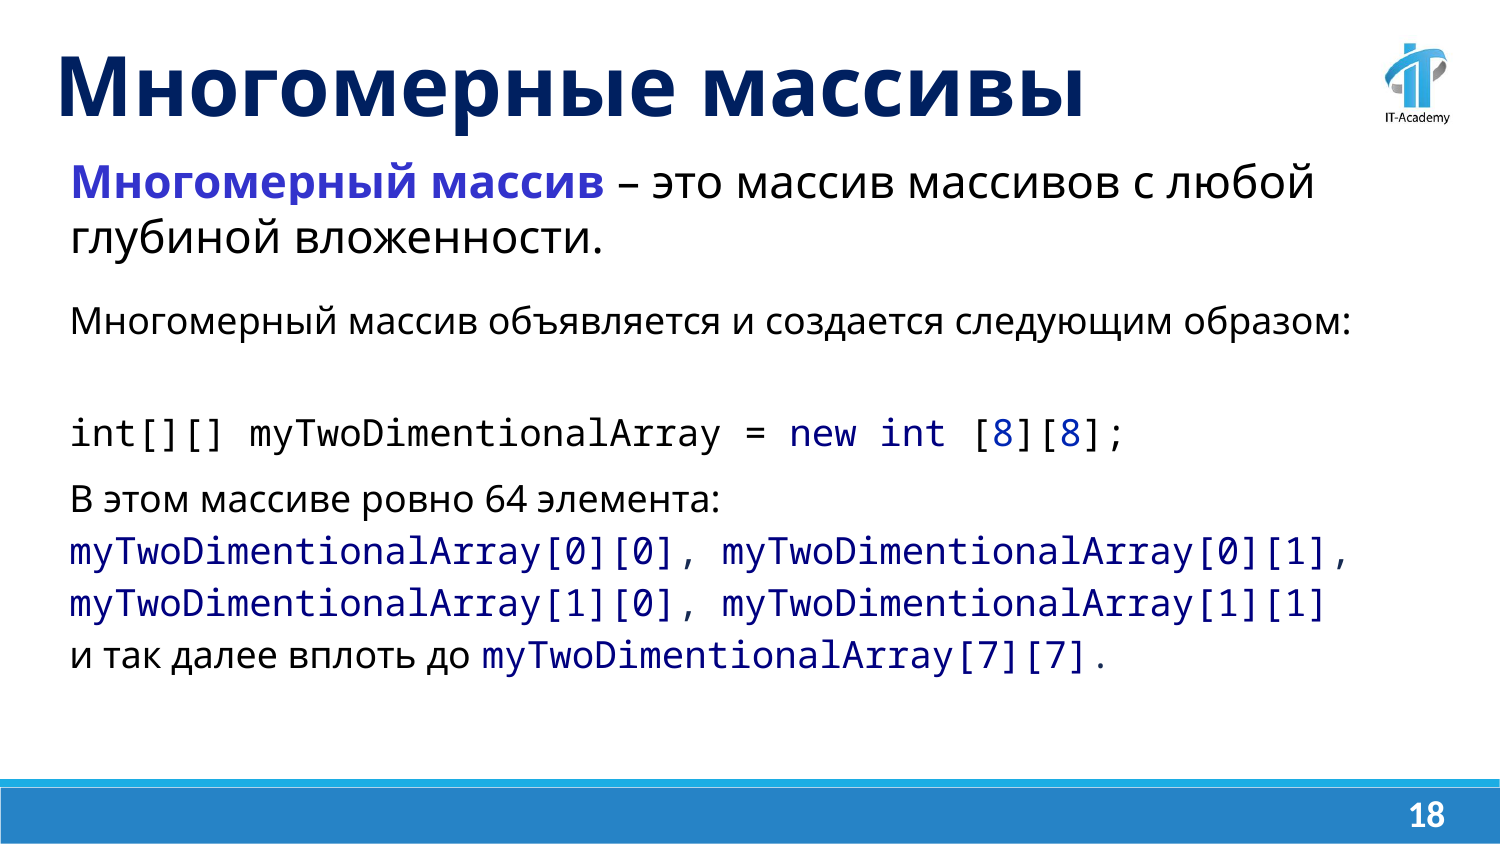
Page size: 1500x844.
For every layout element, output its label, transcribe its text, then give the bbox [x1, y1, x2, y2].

picture [1390, 35, 1461, 126]
text_box ‹#› [1390, 782, 1463, 827]
text_box Многомерный массив – это массив массивов с любой глубиной вложенности. [54, 137, 1427, 388]
text_box Многомерный массив объявляется и создается следующим образом: int[][] myTwoDimentionalArray = new int [8][8]; [54, 281, 1376, 453]
text_box Многомерные массивы [40, 16, 1390, 150]
text_box В этом массиве ровно 64 элемента: myTwoDimentionalArray[0][0], myTwoDimentionalArray[0][1], myTwoDimentionalArray[1][0], myTwoDimentionalArray[1][1] и так далее вплоть до myTwoDimentionalArray[7][7]. [54, 453, 1390, 691]
